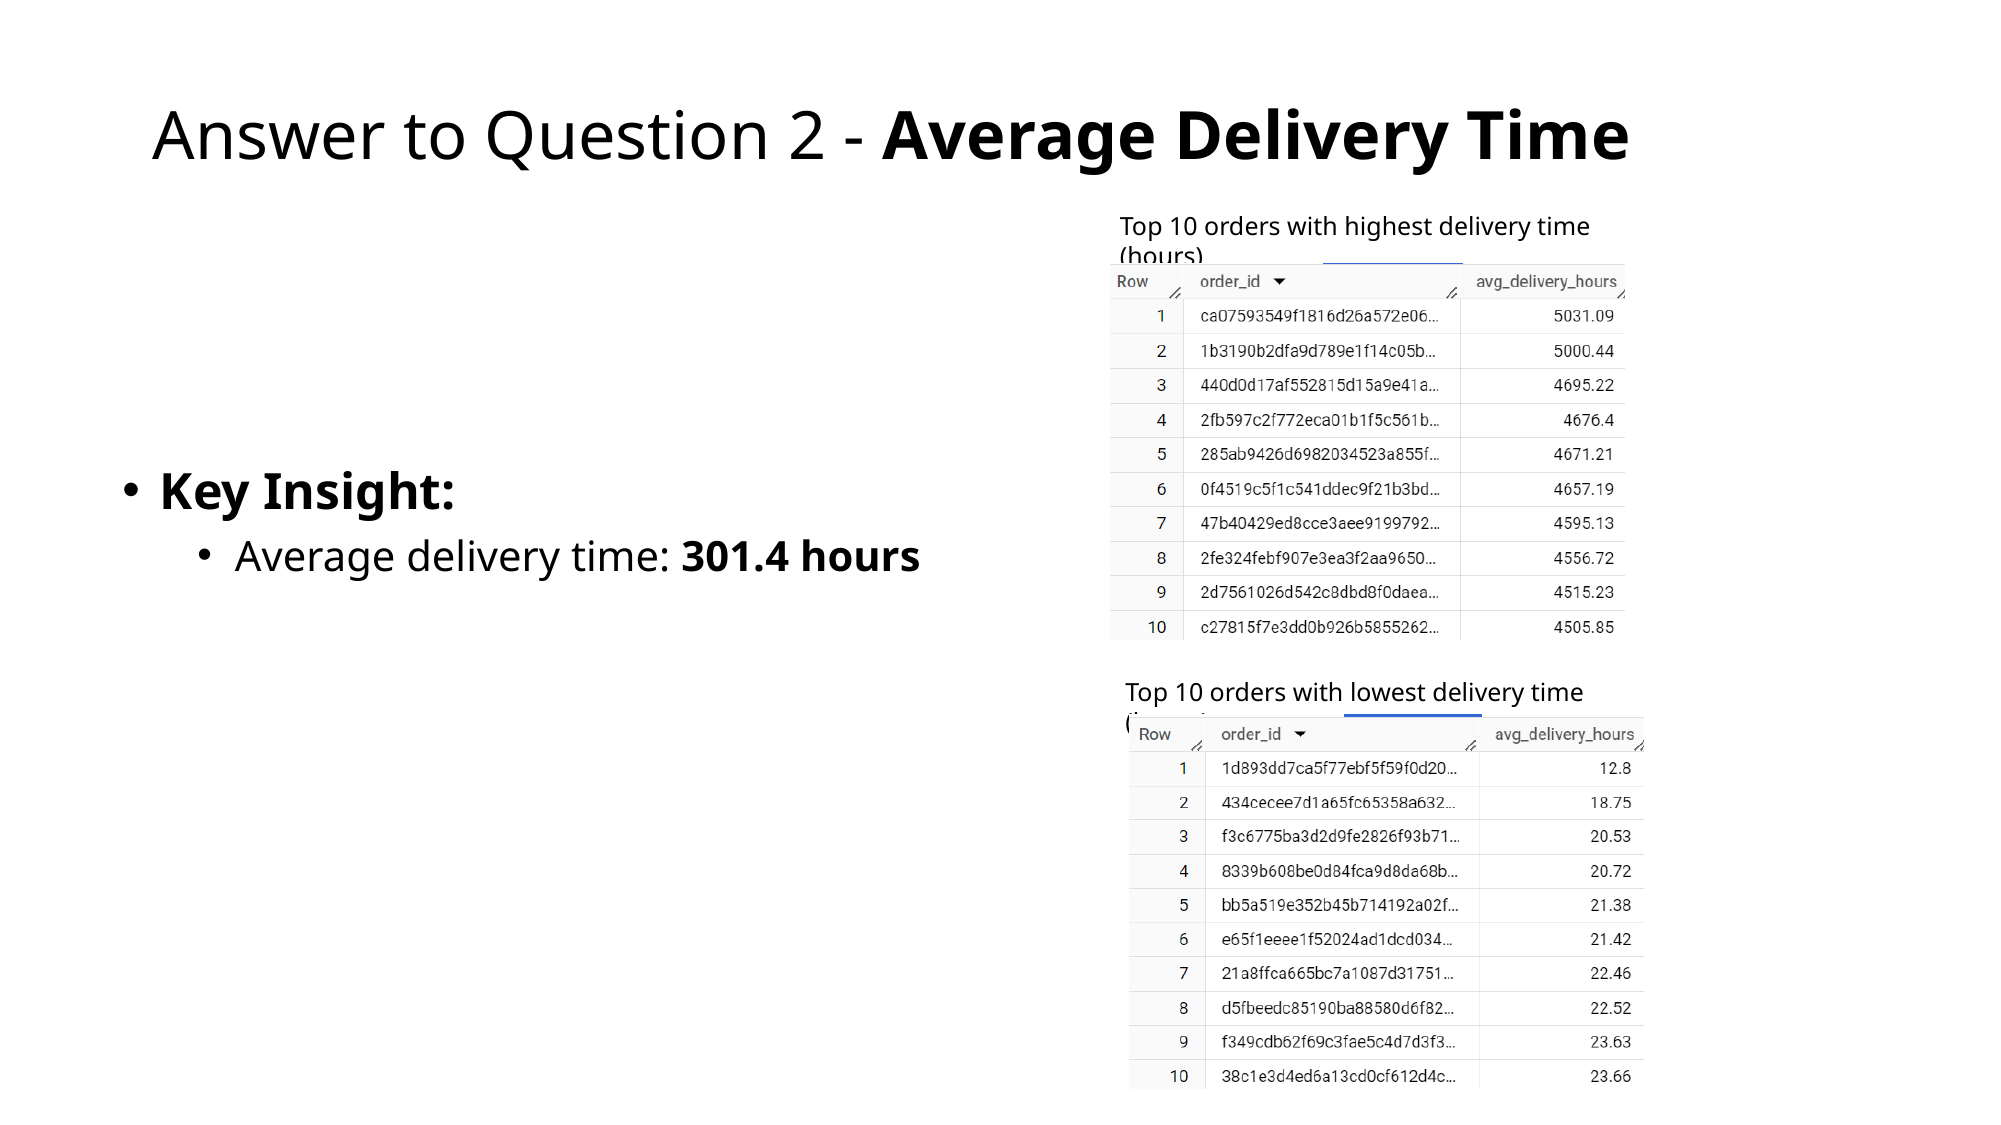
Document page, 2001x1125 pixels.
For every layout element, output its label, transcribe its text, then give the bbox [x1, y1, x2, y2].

picture [1129, 713, 1645, 1089]
text_box Top 10 orders with lowest delivery time (hours) [1110, 668, 1650, 744]
title Answer to Question 2 - Average Delivery Time [137, 59, 1863, 216]
picture [1110, 262, 1626, 641]
list Key Insight: Average delivery time: 301.4 hours [107, 451, 954, 746]
text_box Top 10 orders with highest delivery time (hours) [1105, 202, 1644, 278]
